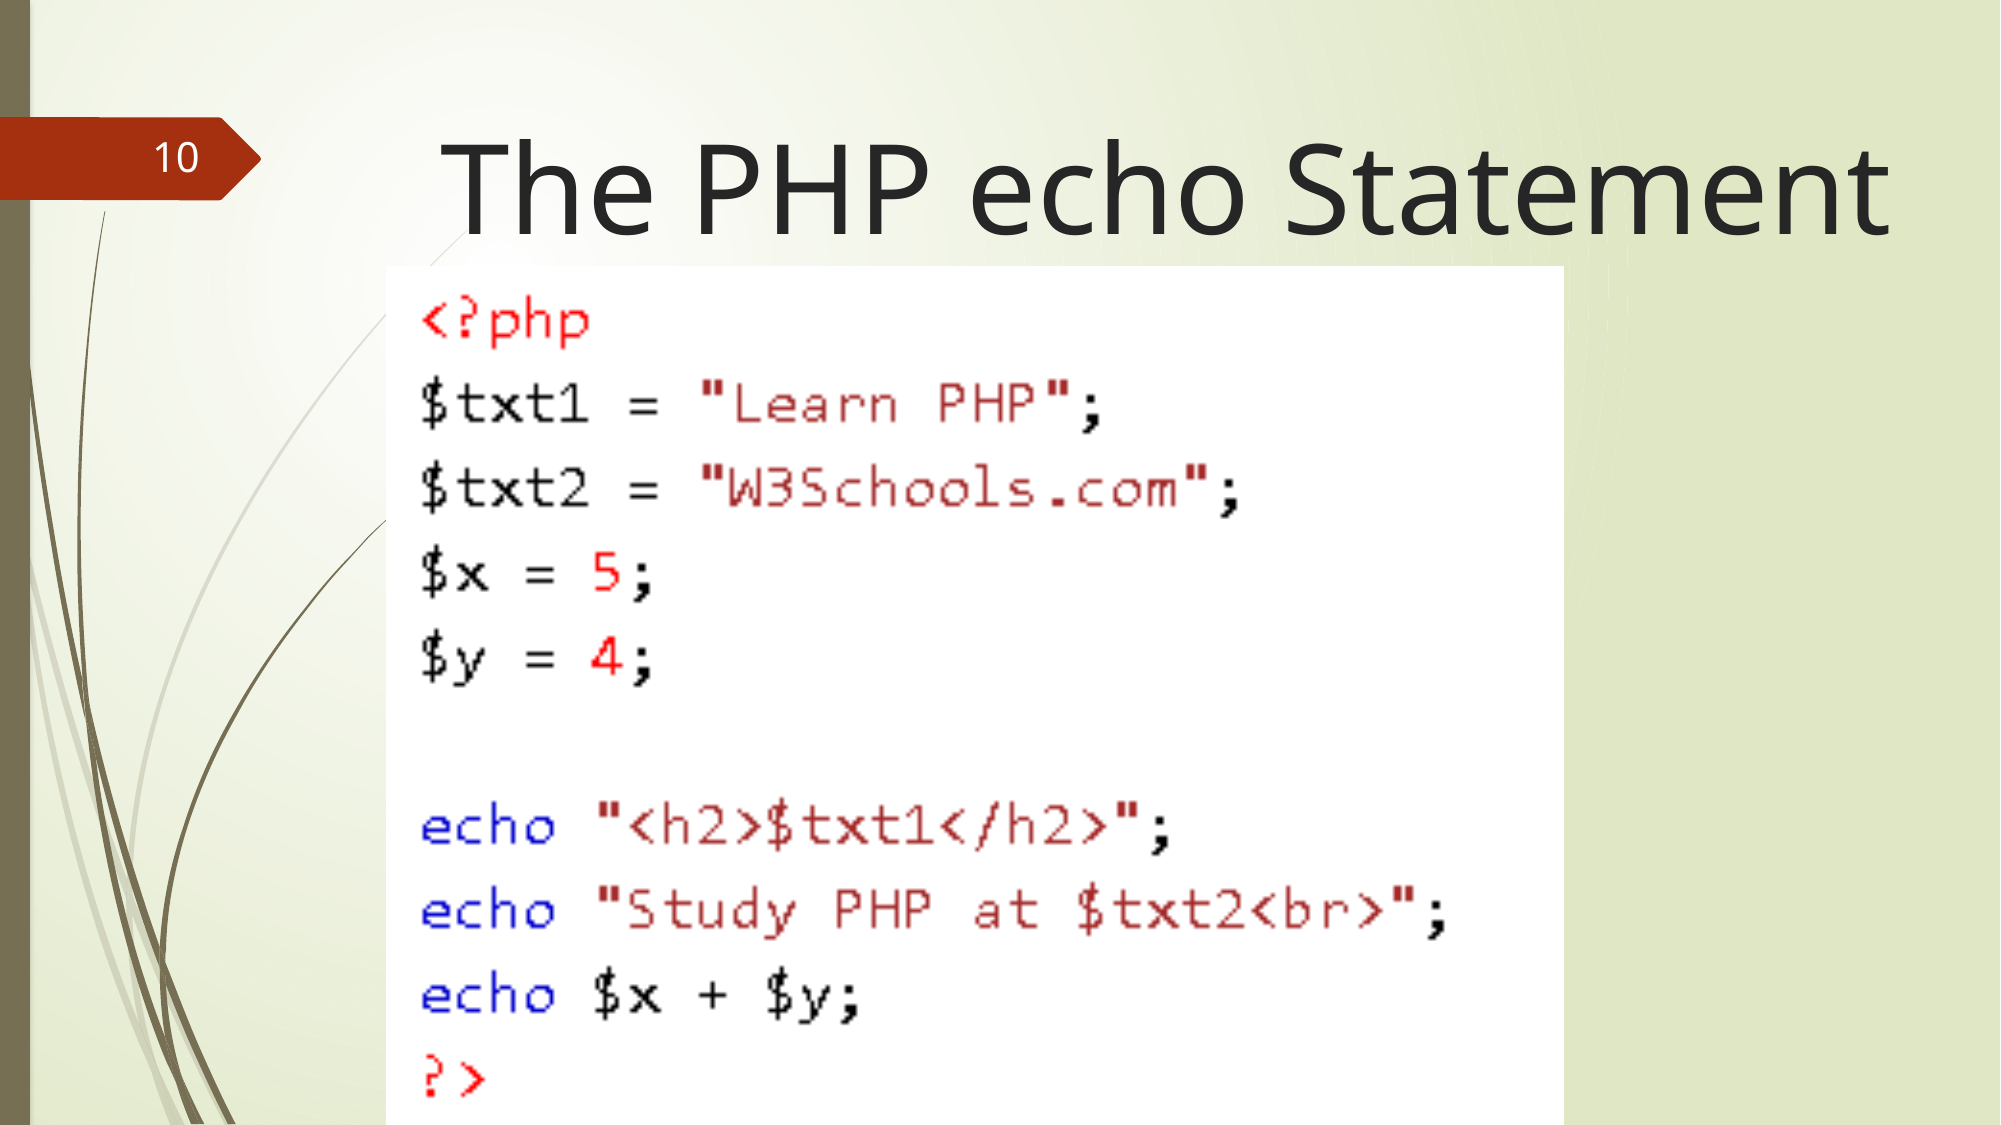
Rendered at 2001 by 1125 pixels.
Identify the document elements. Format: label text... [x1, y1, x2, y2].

slide_number 10 [87, 129, 216, 190]
picture [386, 266, 1565, 1125]
title The PHP echo Statement [425, 102, 2000, 313]
